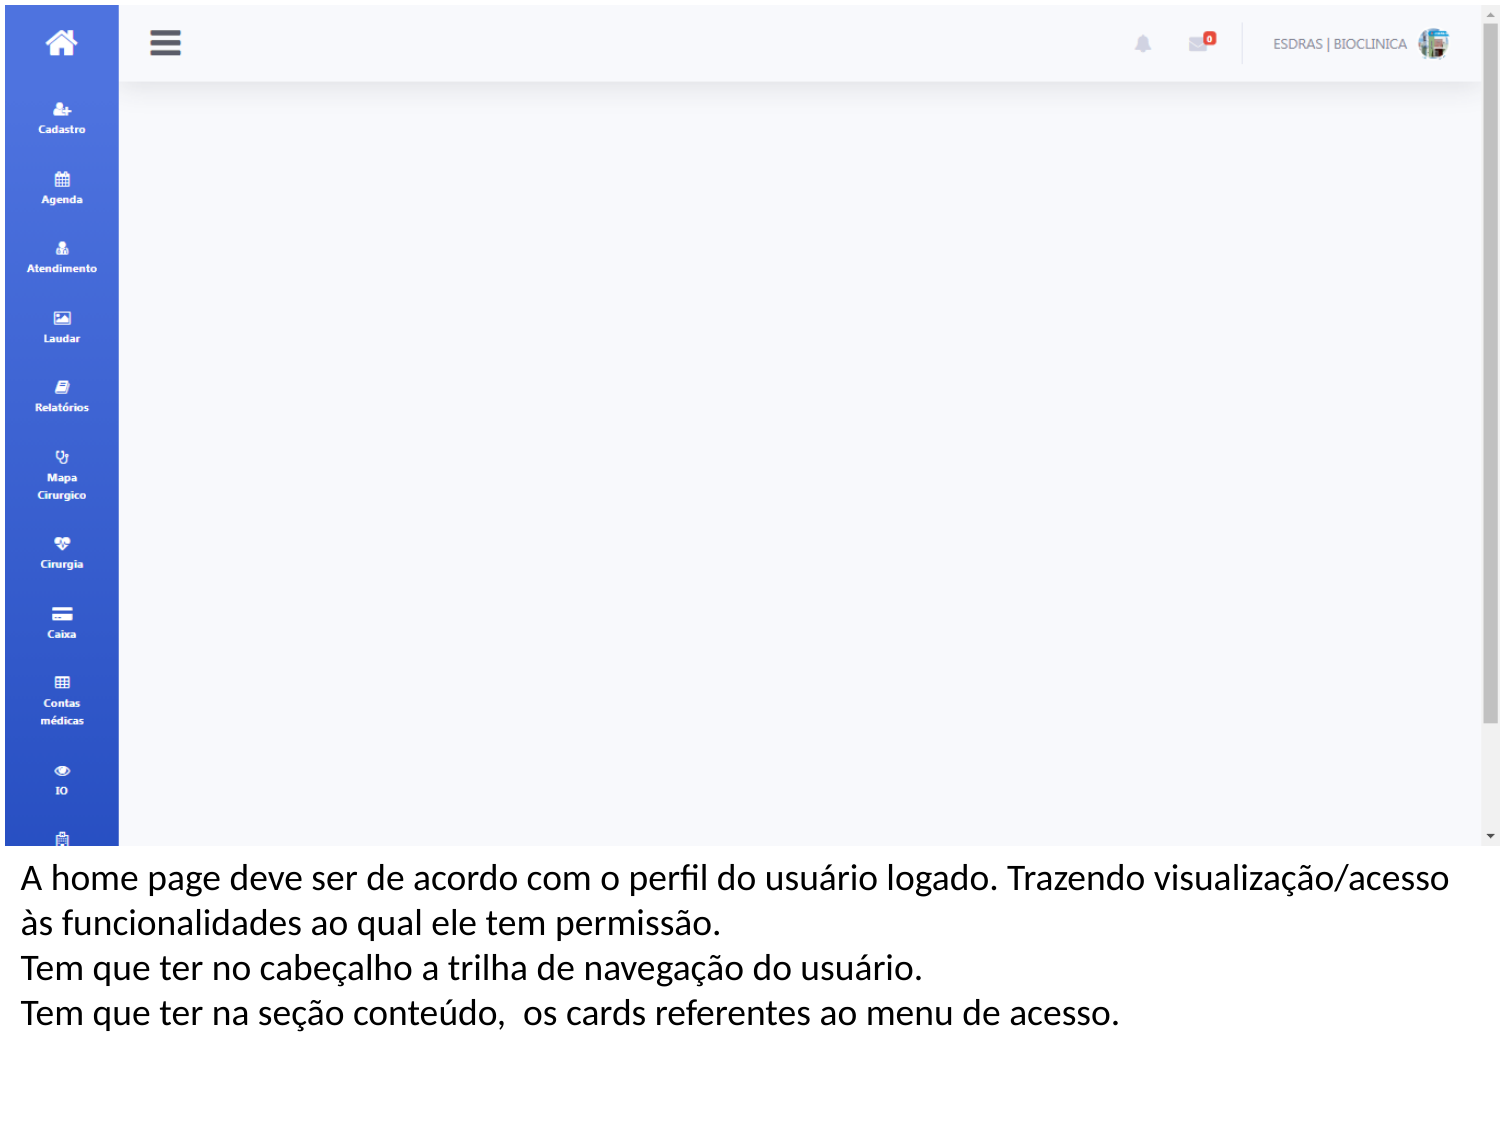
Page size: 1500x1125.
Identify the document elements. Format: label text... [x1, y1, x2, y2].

text_box A home page deve ser de acordo com o perfil do usuário logado. Trazendo visualização/acesso às funcionalidades ao qual ele tem permissão. Tem que ter no cabeçalho a trilha de navegação do usuário. Tem que ter na seção conteúdo, os cards referentes ao menu de acesso. [5, 855, 1483, 1041]
picture [5, 5, 1500, 847]
